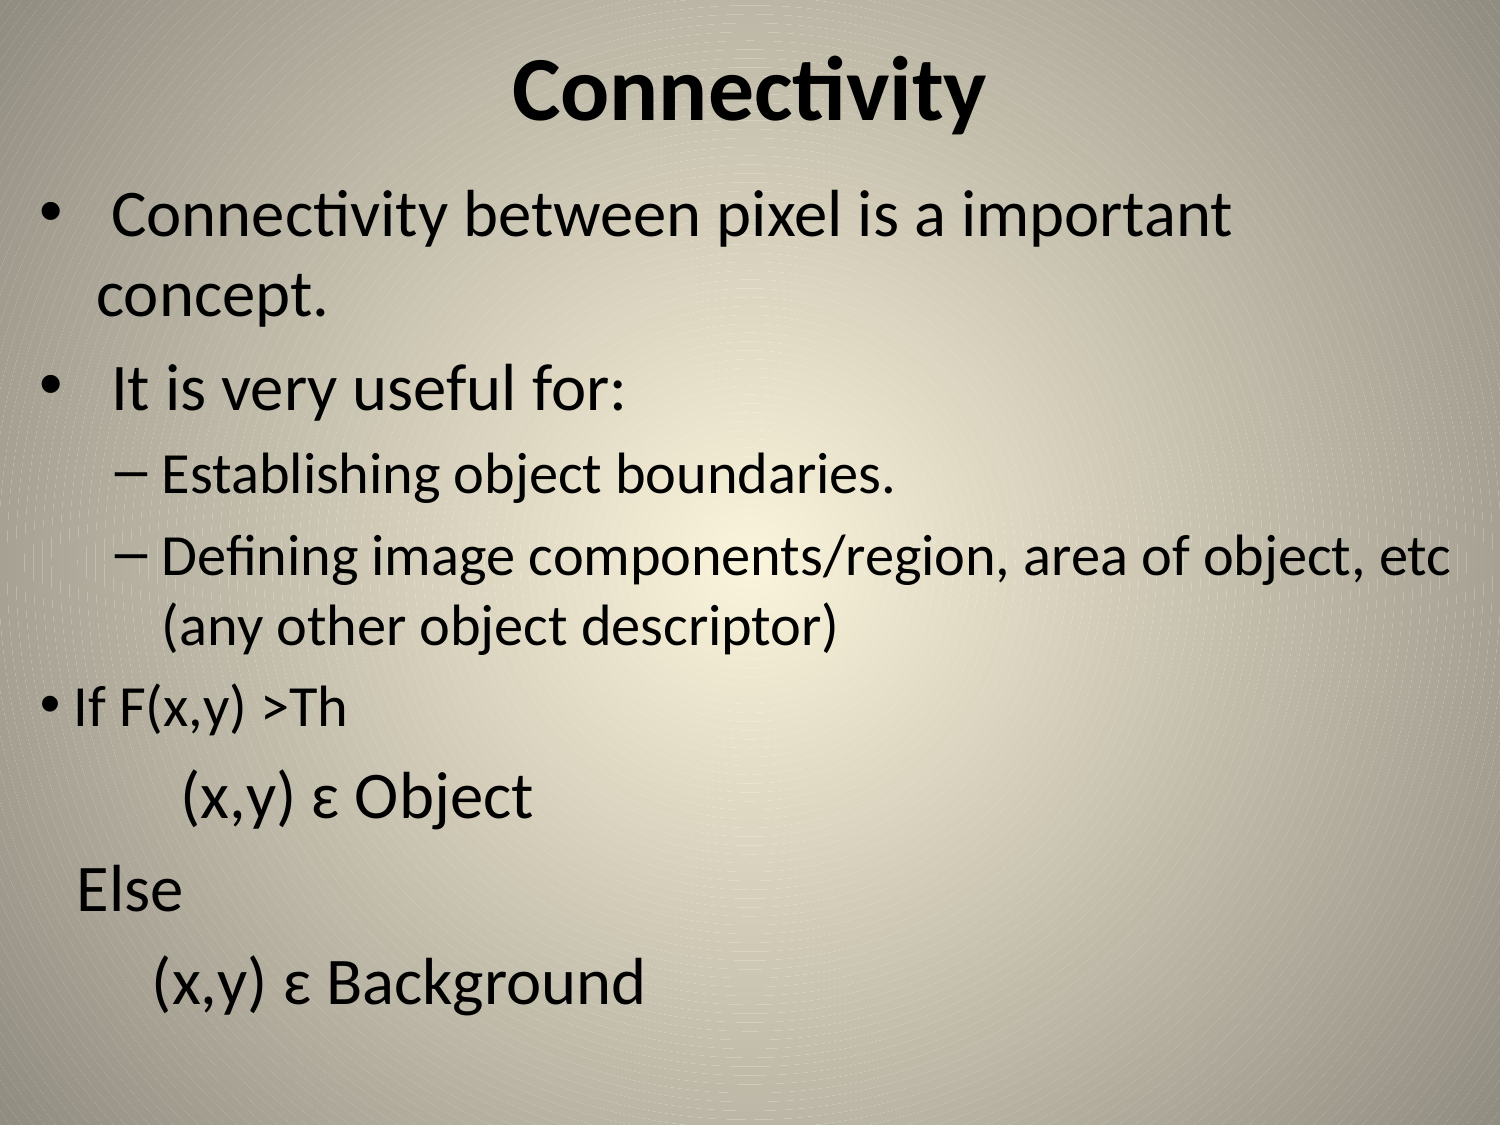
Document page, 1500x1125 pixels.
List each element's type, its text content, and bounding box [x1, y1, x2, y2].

list Connectivity between pixel is a important concept. It is very useful for: Establishing object boundaries. Defining image components/region, area of object, etc (any other object descriptor) If F(x,y) >Th (x,y) ɛ Object Else (x,y) ɛ Background [24, 162, 1488, 1075]
title Connectivity [75, 12, 1425, 155]
